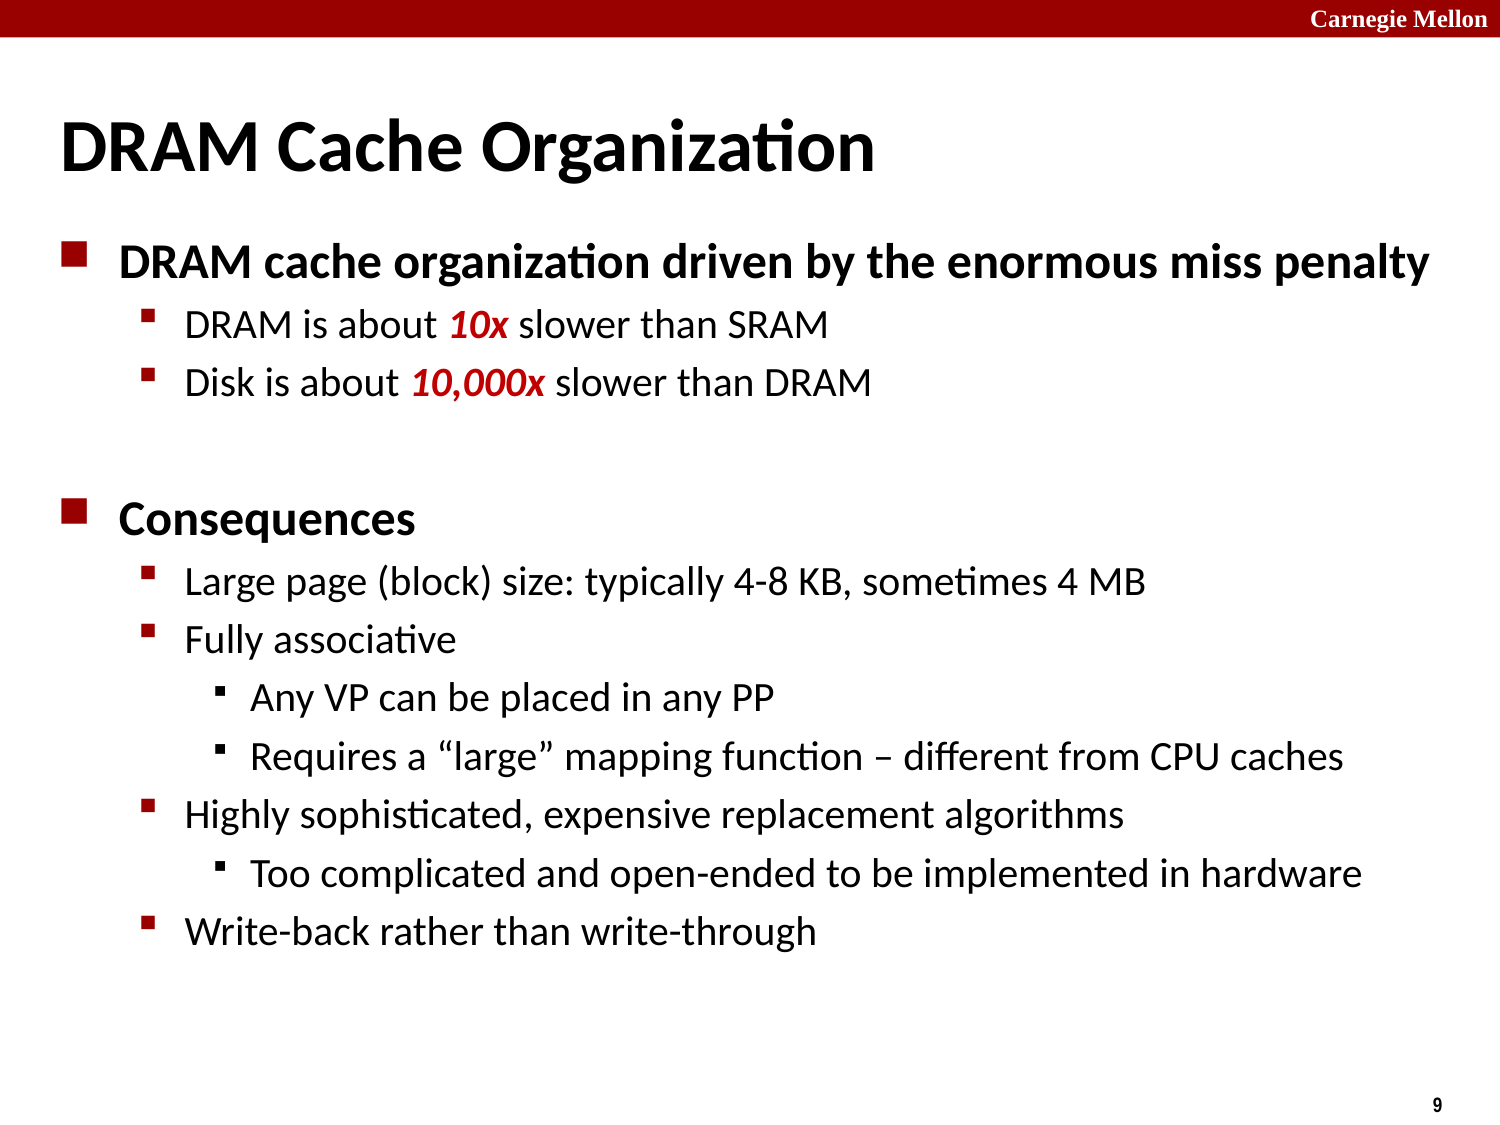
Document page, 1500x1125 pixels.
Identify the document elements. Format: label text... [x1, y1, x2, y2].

title DRAM Cache Organization [45, 76, 1405, 206]
list DRAM cache organization driven by the enormous miss penalty DRAM is about 10x slower than SRAM Disk is about 10,000x slower than DRAM Consequences Large page (block) size: typically 4-8 KB, sometimes 4 MB Fully associative Any VP can be placed in any PP Requires a “large” mapping function – different from CPU caches Highly sophisticated, expensive replacement algorithms Too complicated and open-ended to be implemented in hardware Write-back rather than write-through [47, 220, 1451, 1101]
